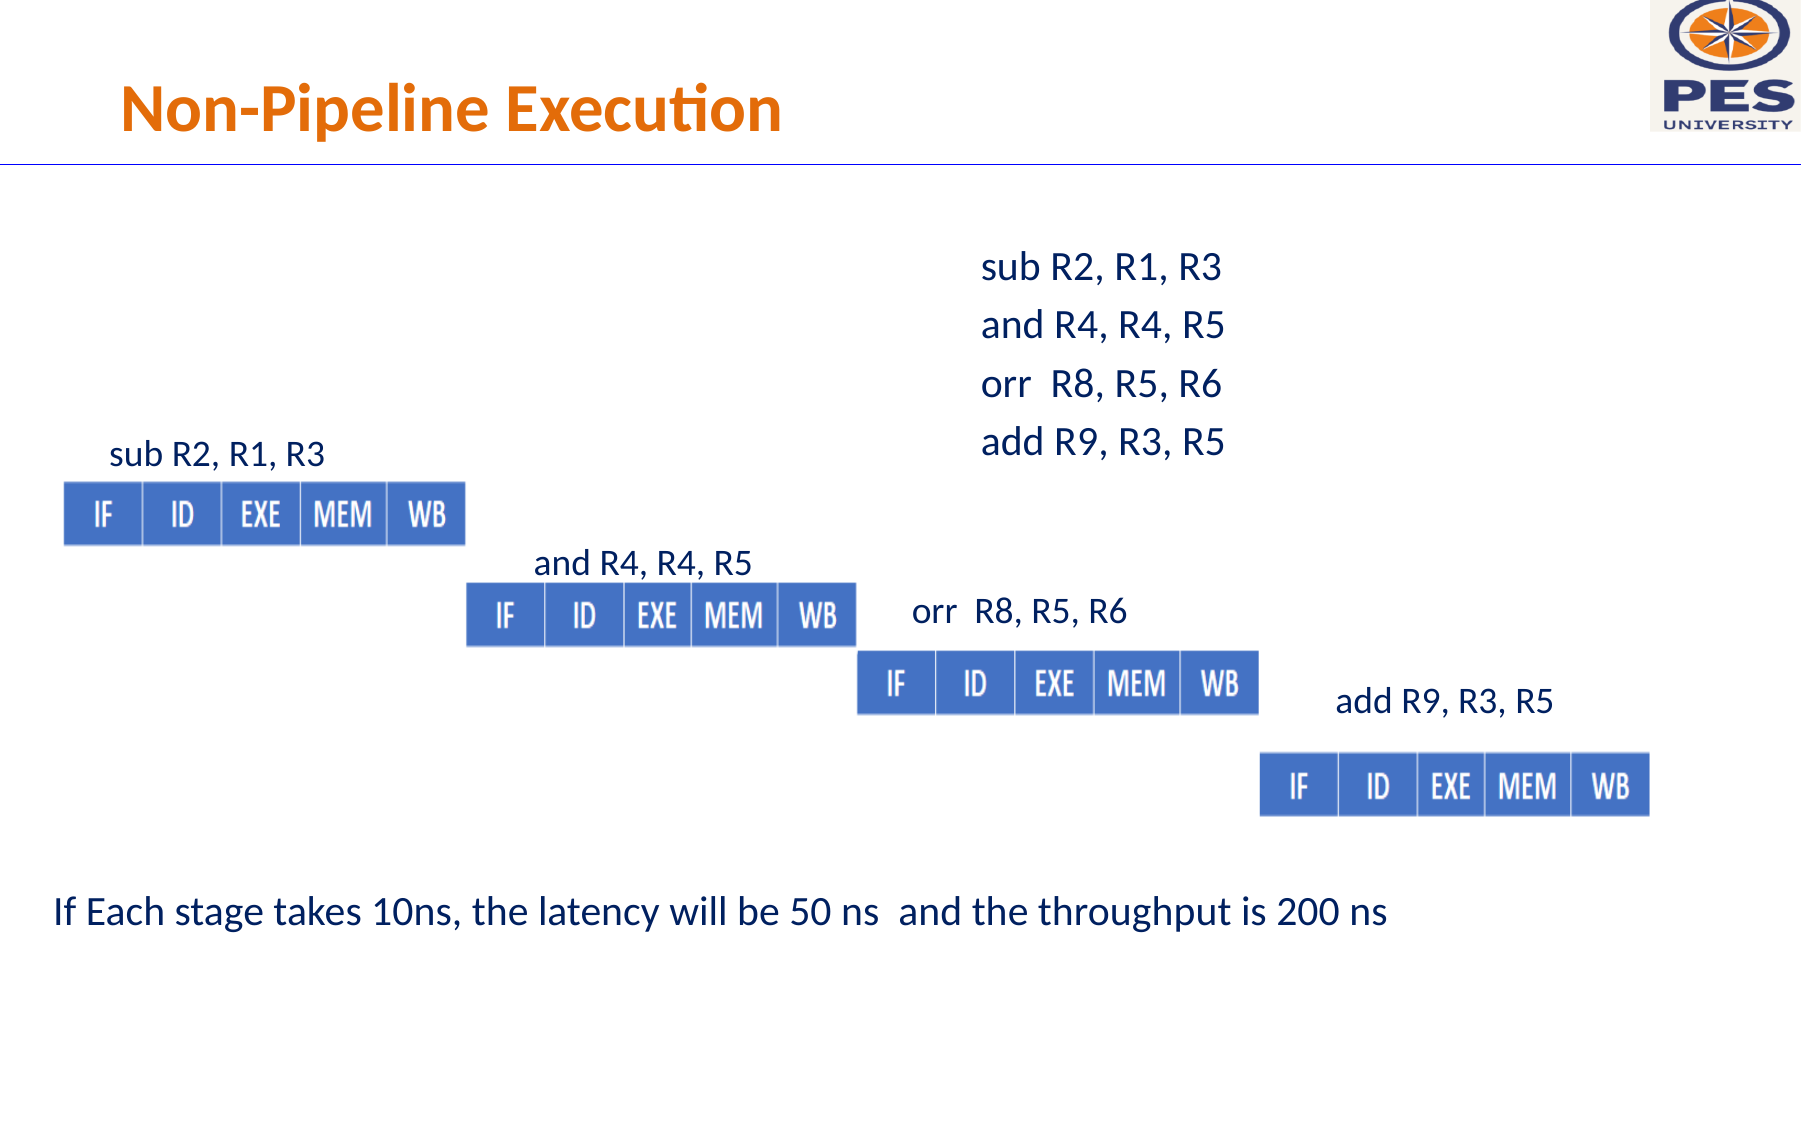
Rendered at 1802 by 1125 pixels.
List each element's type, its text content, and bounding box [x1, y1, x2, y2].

picture [1650, 0, 1802, 132]
text_box sub R2, R1, R3 [94, 421, 422, 475]
text_box If Each stage takes 10ns, the latency will be 50 ns and the throughput is 200 ns [38, 876, 1742, 942]
text_box Non-Pipeline Execution [105, 55, 1428, 153]
picture [61, 475, 1654, 836]
text_box sub R2, R1, R3 and R4, R4, R5 orr R8, R5, R6 add R9, R3, R5 [965, 231, 1321, 475]
